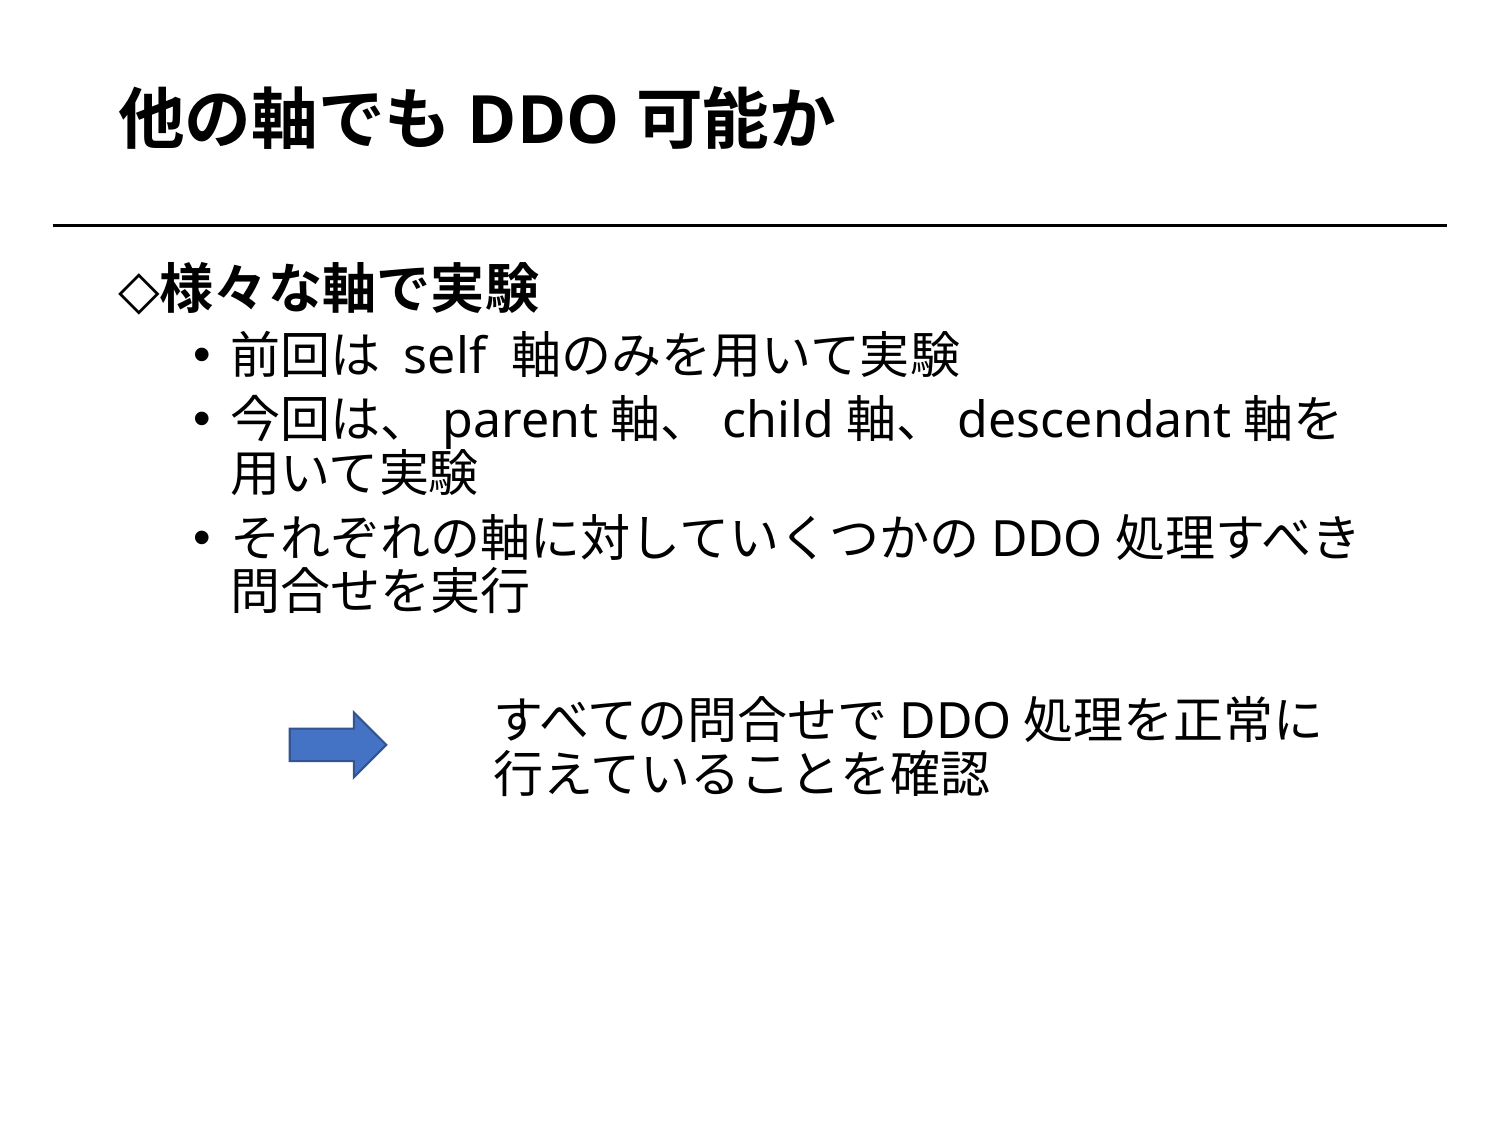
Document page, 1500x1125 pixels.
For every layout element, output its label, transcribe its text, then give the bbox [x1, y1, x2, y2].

text_box [288, 710, 388, 780]
list 様々な軸で実験 前回は self 軸のみを用いて実験 今回は、parent軸、child軸、descendant軸を 用いて実験 それぞれの軸に対していくつかのDDO処理すべき問合せを実行 すべての問合せでDDO処理を正常に 行えていることを確認 [103, 253, 1397, 1014]
title 他の軸でもDDO可能か [103, 45, 1397, 198]
